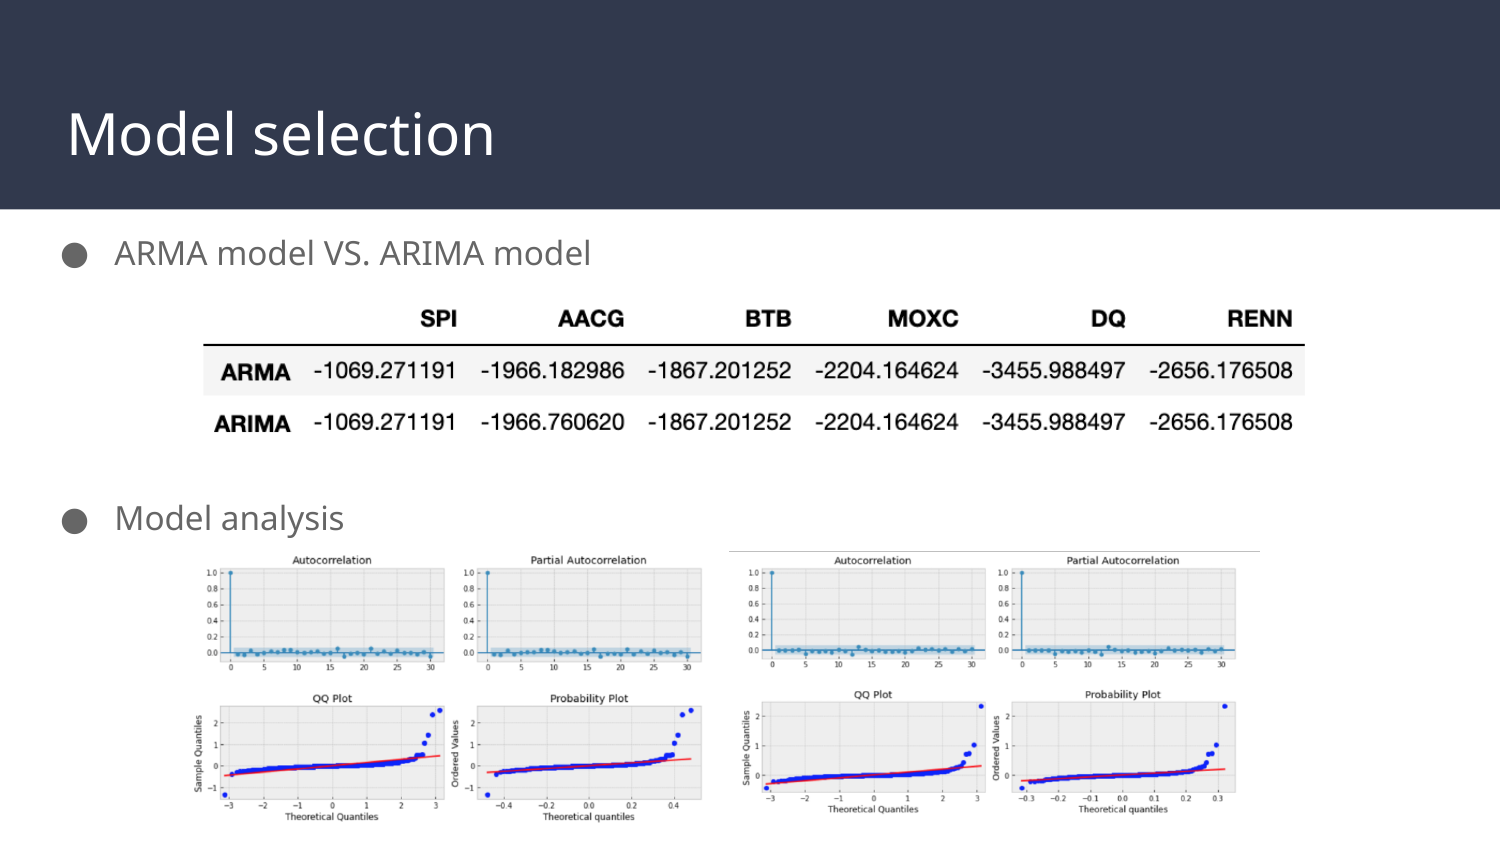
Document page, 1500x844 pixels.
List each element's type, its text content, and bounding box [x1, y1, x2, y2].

title Model selection [51, 82, 1449, 185]
picture [187, 548, 1260, 828]
list ARMA model VS. ARIMA model Model analysis [24, 217, 1423, 741]
picture [197, 273, 1338, 461]
